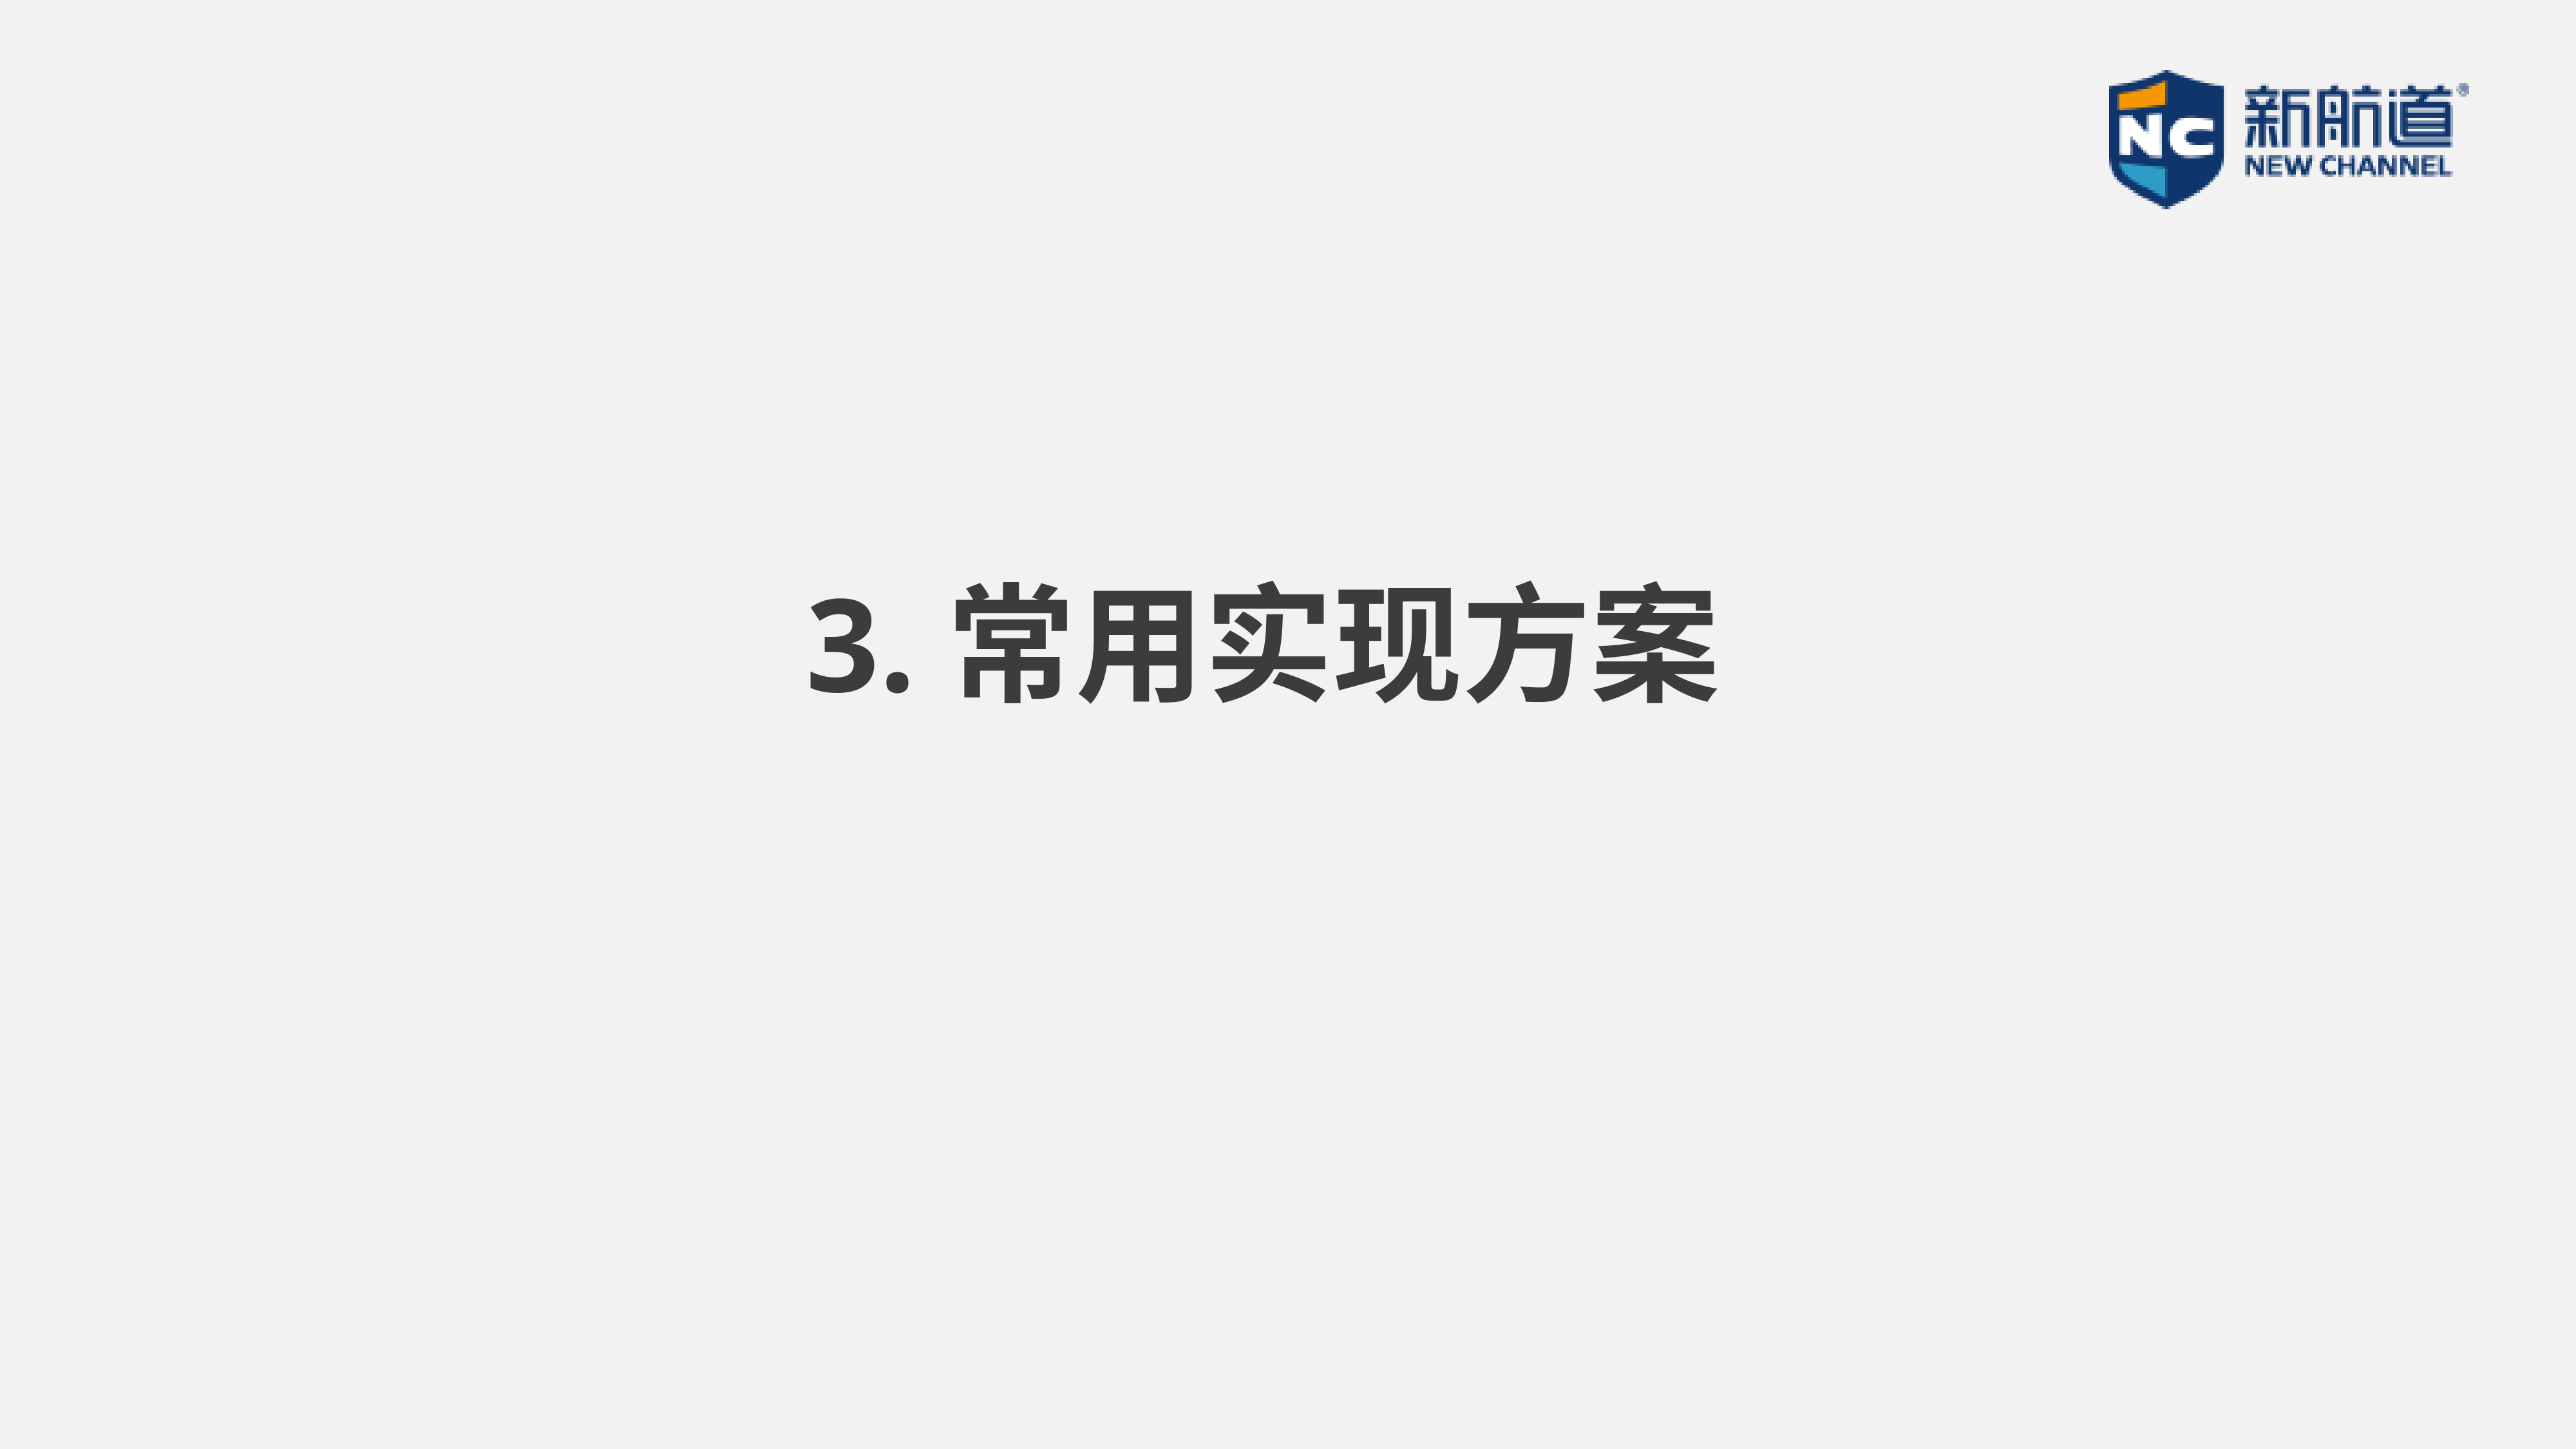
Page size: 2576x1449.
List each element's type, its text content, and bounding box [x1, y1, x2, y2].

picture [2109, 70, 2472, 209]
text_box 3.常用实现方案 [527, 558, 1998, 723]
